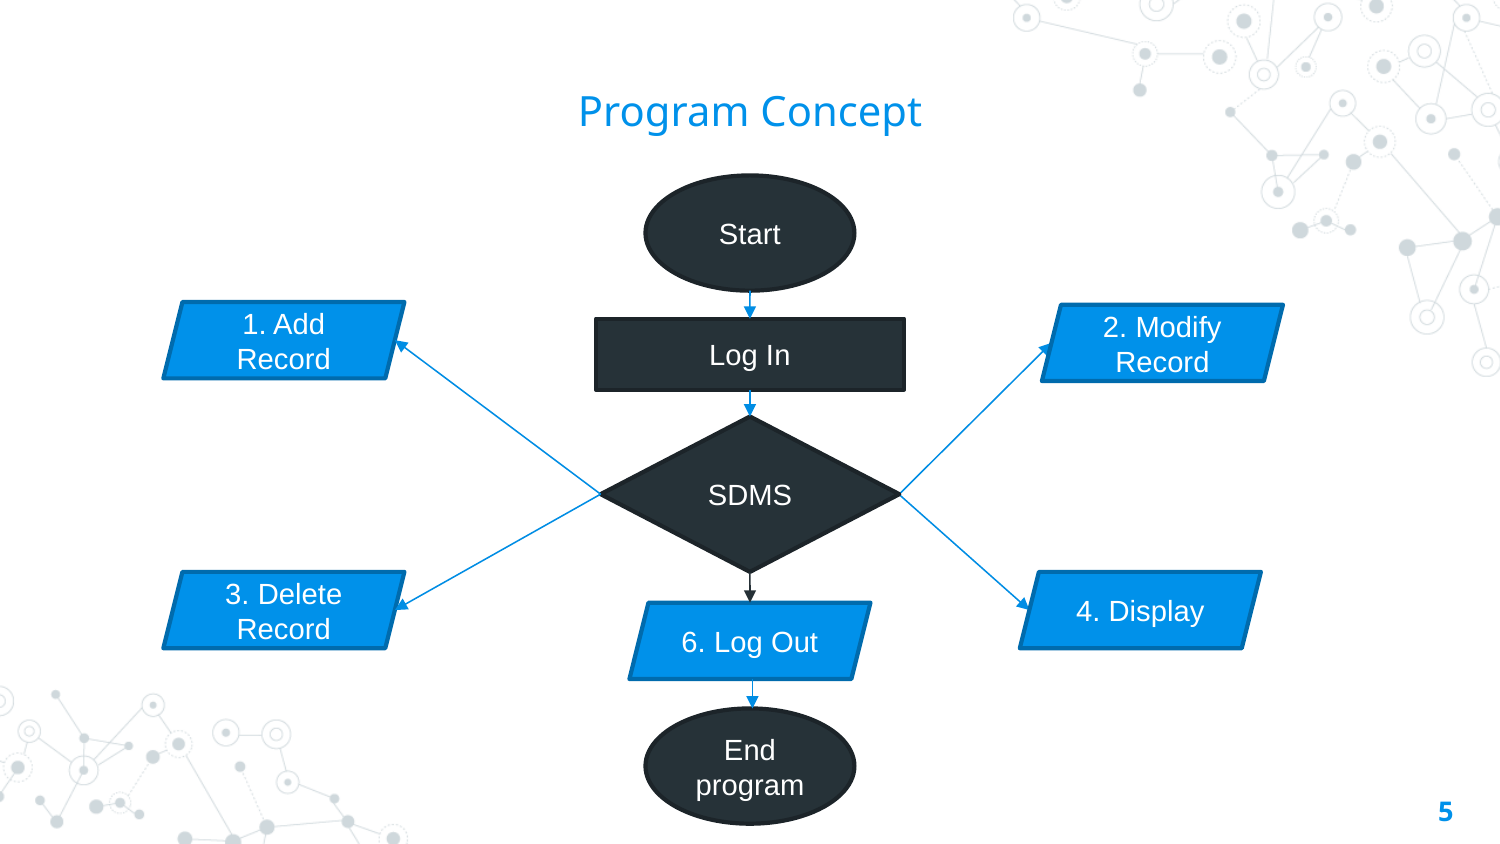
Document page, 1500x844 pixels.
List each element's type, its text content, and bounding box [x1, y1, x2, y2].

title Program Concept [128, 34, 1372, 150]
picture [0, 0, 1500, 844]
text_box 2. Modify Record [1049, 302, 1286, 384]
text_box 6. Log Out [627, 600, 873, 682]
text_box Start [643, 173, 857, 293]
text_box 1. Add Record [161, 299, 407, 381]
text_box Log In [594, 317, 906, 392]
text_box 4. Display [1017, 569, 1263, 651]
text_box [898, 493, 1030, 611]
text_box 3. Delete Record [161, 569, 395, 651]
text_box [394, 493, 601, 611]
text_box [394, 339, 601, 493]
text_box SDMS [605, 416, 894, 574]
slide_number 5 [1378, 779, 1469, 844]
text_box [899, 342, 1052, 495]
text_box End program [643, 706, 857, 826]
